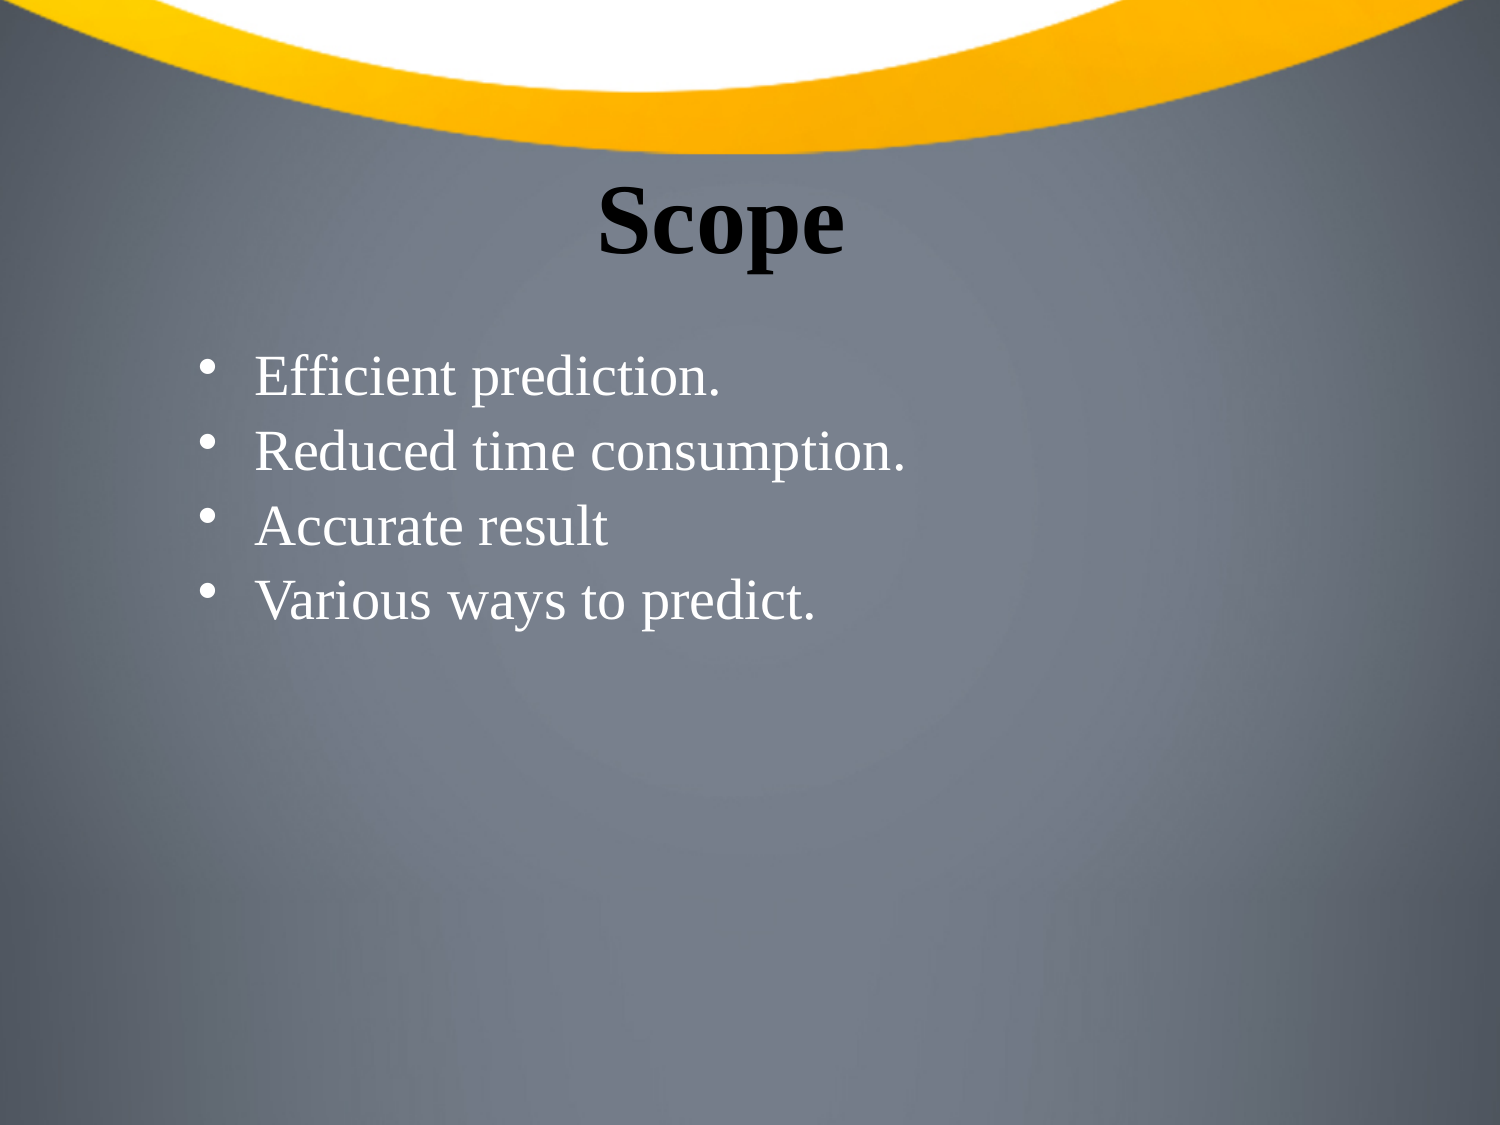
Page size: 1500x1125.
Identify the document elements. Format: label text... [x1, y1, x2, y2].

picture [0, 0, 1500, 1125]
title Scope [123, 137, 1306, 291]
list Efficient prediction. Reduced time consumption. Accurate result Various ways to predict. [183, 338, 1500, 1125]
